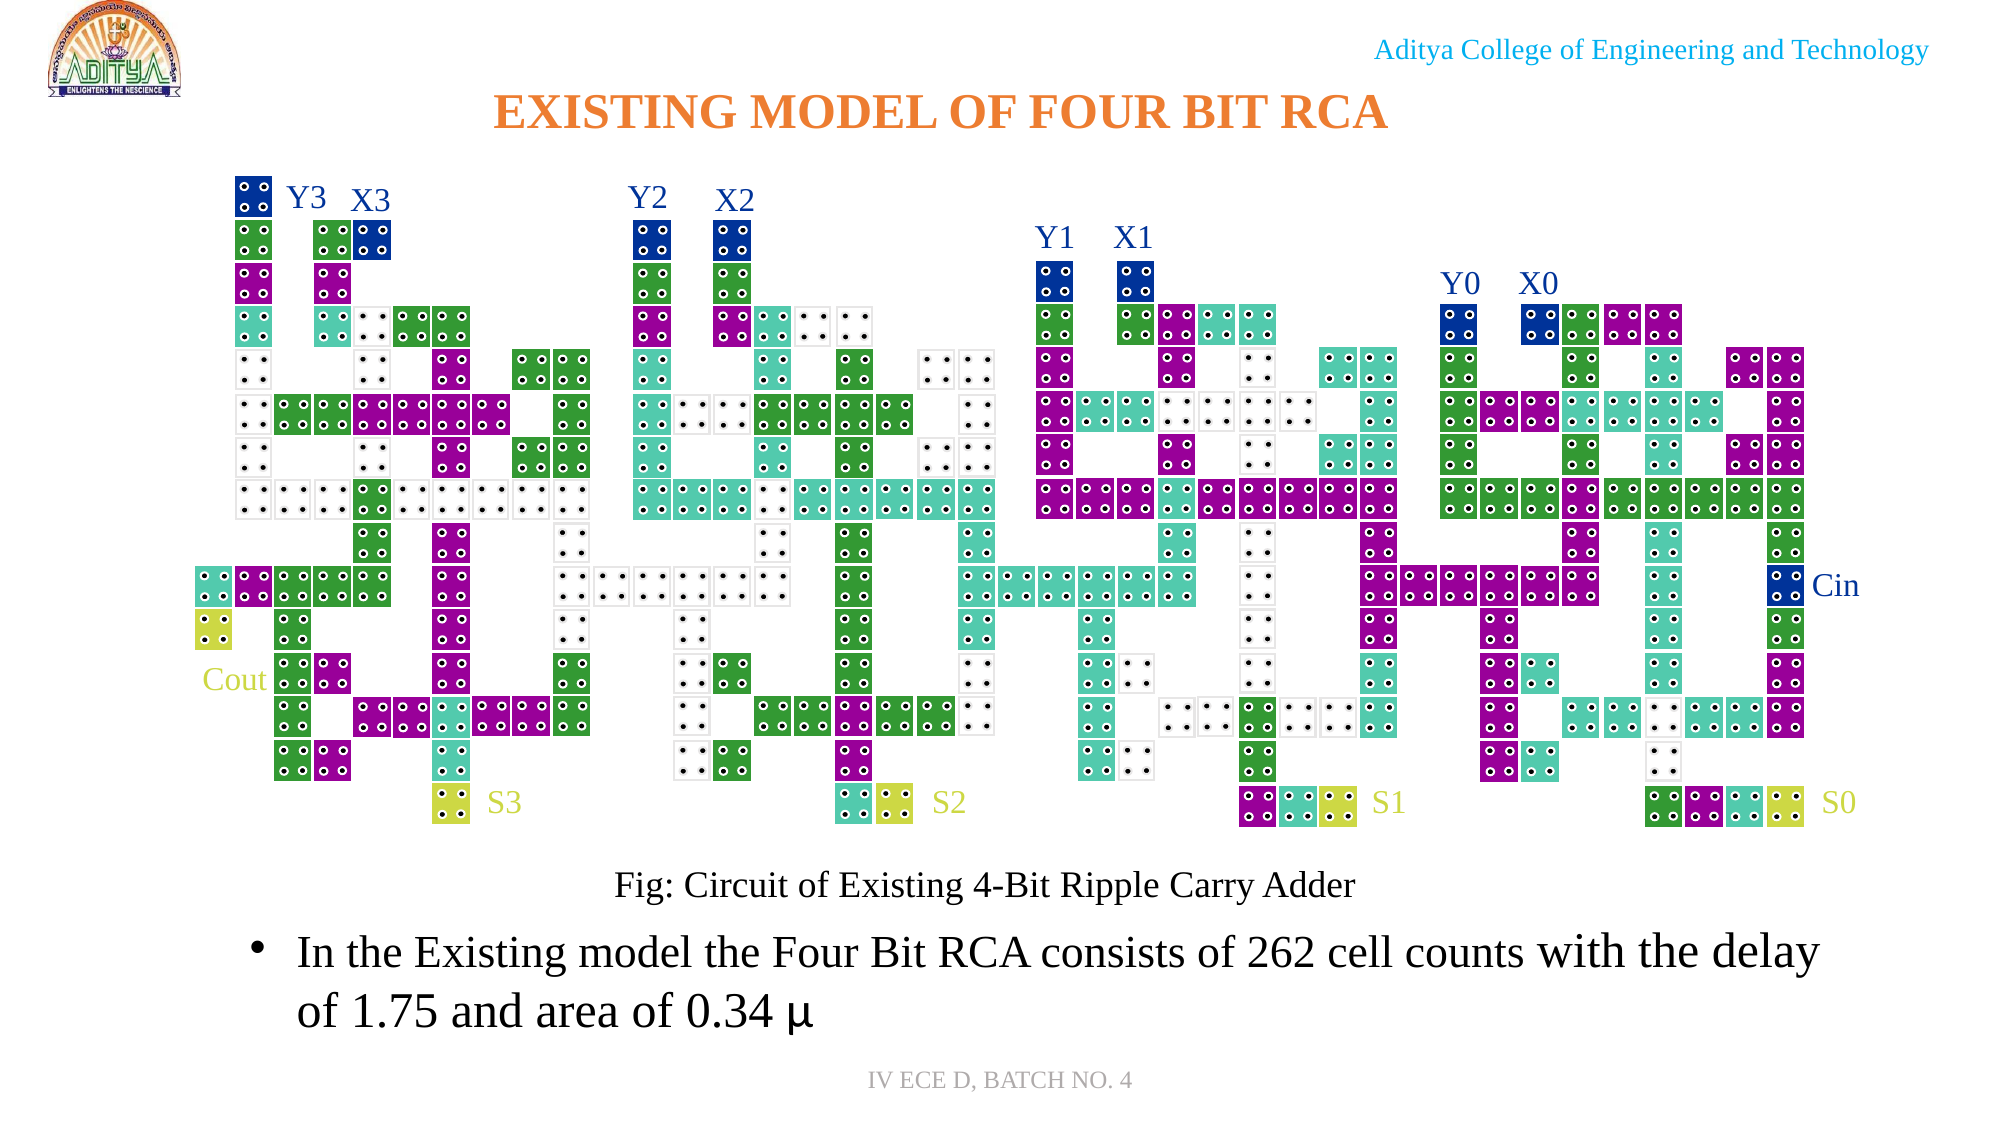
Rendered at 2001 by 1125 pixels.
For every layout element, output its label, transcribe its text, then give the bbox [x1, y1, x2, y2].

picture [48, 0, 181, 97]
text_box Fig: Circuit of Existing 4-Bit Ripple Carry Adder [594, 852, 1377, 913]
text_box Aditya College of Engineering and Technology [1152, 23, 2000, 73]
text_box IV ECE D, BATCH NO. 4 [461, 1056, 1538, 1102]
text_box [180, 168, 1876, 830]
text_box EXISTING MODEL OF FOUR BIT RCA [403, 70, 1404, 146]
